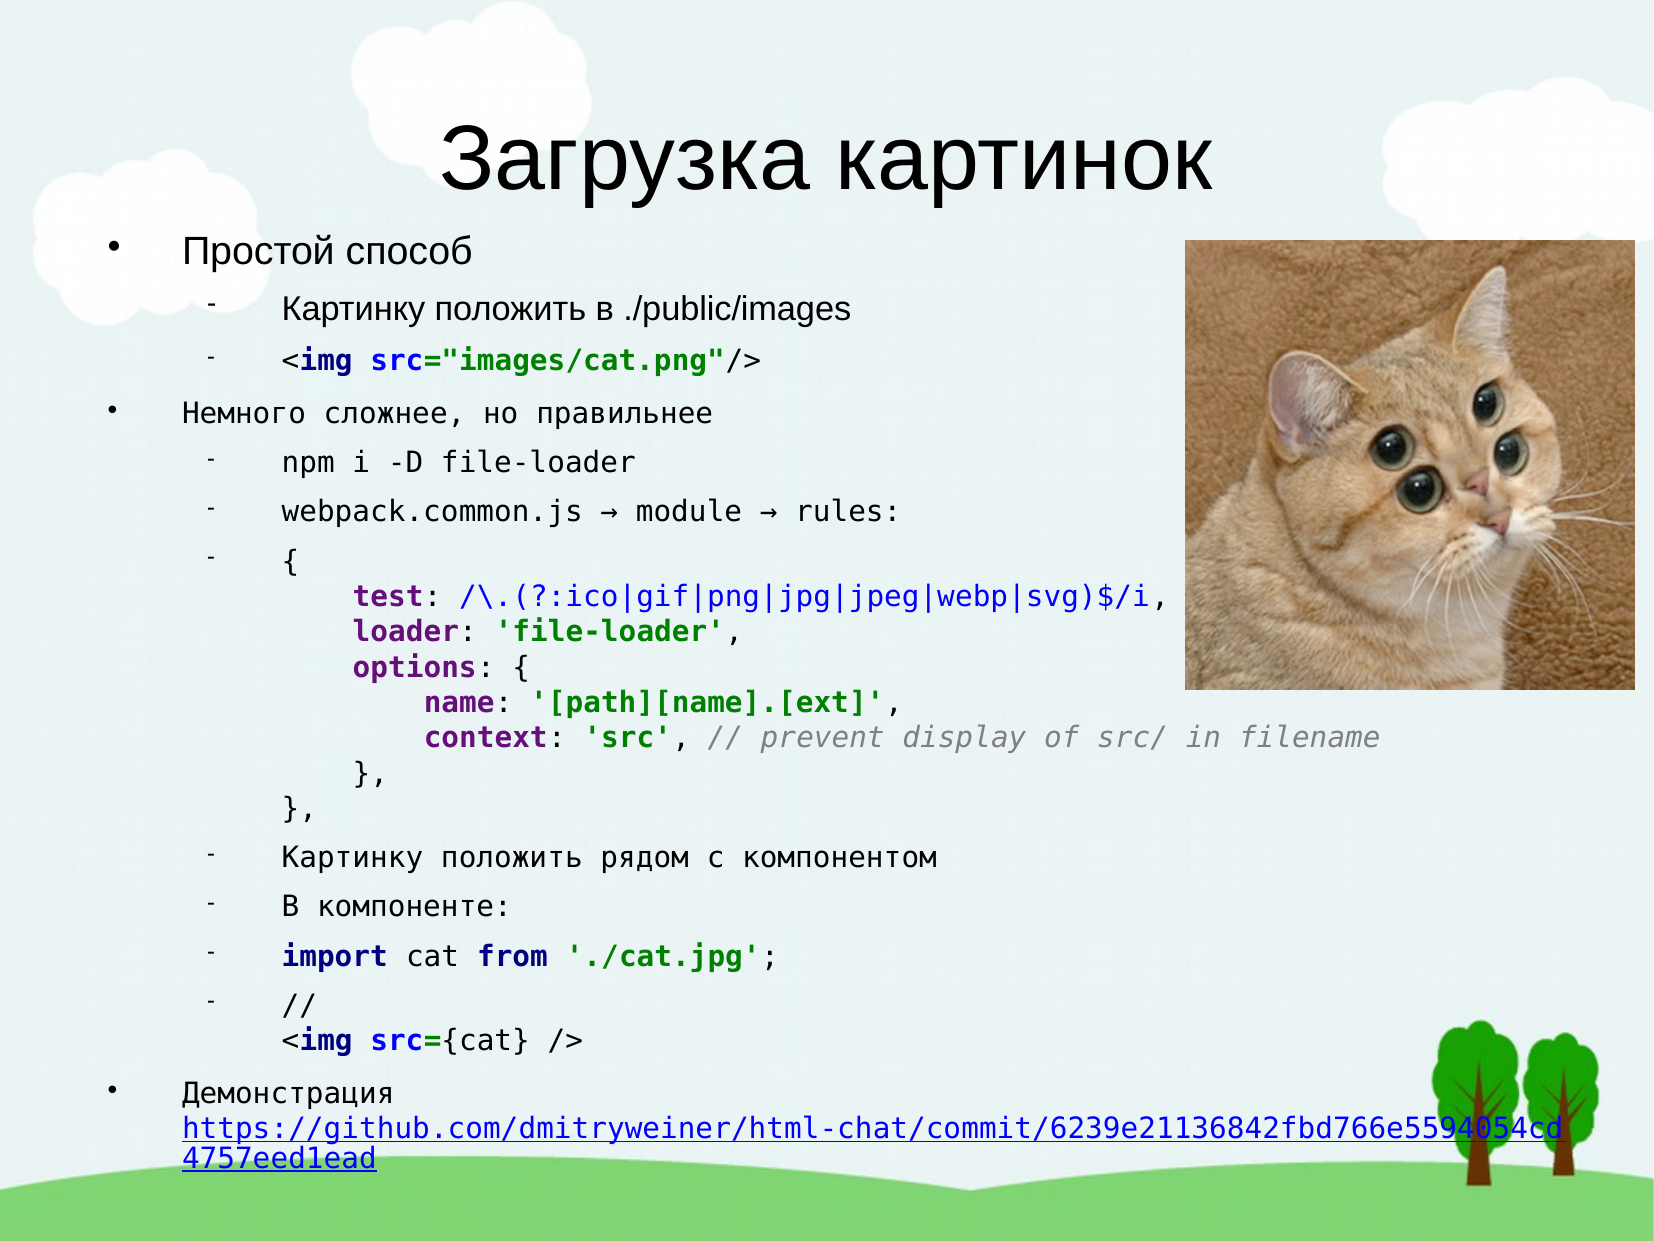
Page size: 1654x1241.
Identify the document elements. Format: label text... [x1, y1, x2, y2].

picture [0, 0, 1654, 1241]
text_box Простой способ Картинку положить в ./public/images <img src="images/cat.png"/> Немного сложнее, но правильнее npm i -D file-loader webpack.common.js → module → rules: { test: /\.(?:ico|gif|png|jpg|jpeg|webp|svg)$/i, loader: 'file-loader', options: { name: '[path][name].[ext]', context: 'src', // prevent display of src/ in filename }, }, Картинку положить рядом с компонентом В компоненте: import cat from './cat.jpg'; // <img src={cat} /> Демонстрация https://github.com/dmitryweiner/html-chat/commit/6239e21136842fbd766e5594054cd4757eed1ead [82, 225, 1571, 1155]
text_box Загрузка картинок [82, 97, 1571, 208]
